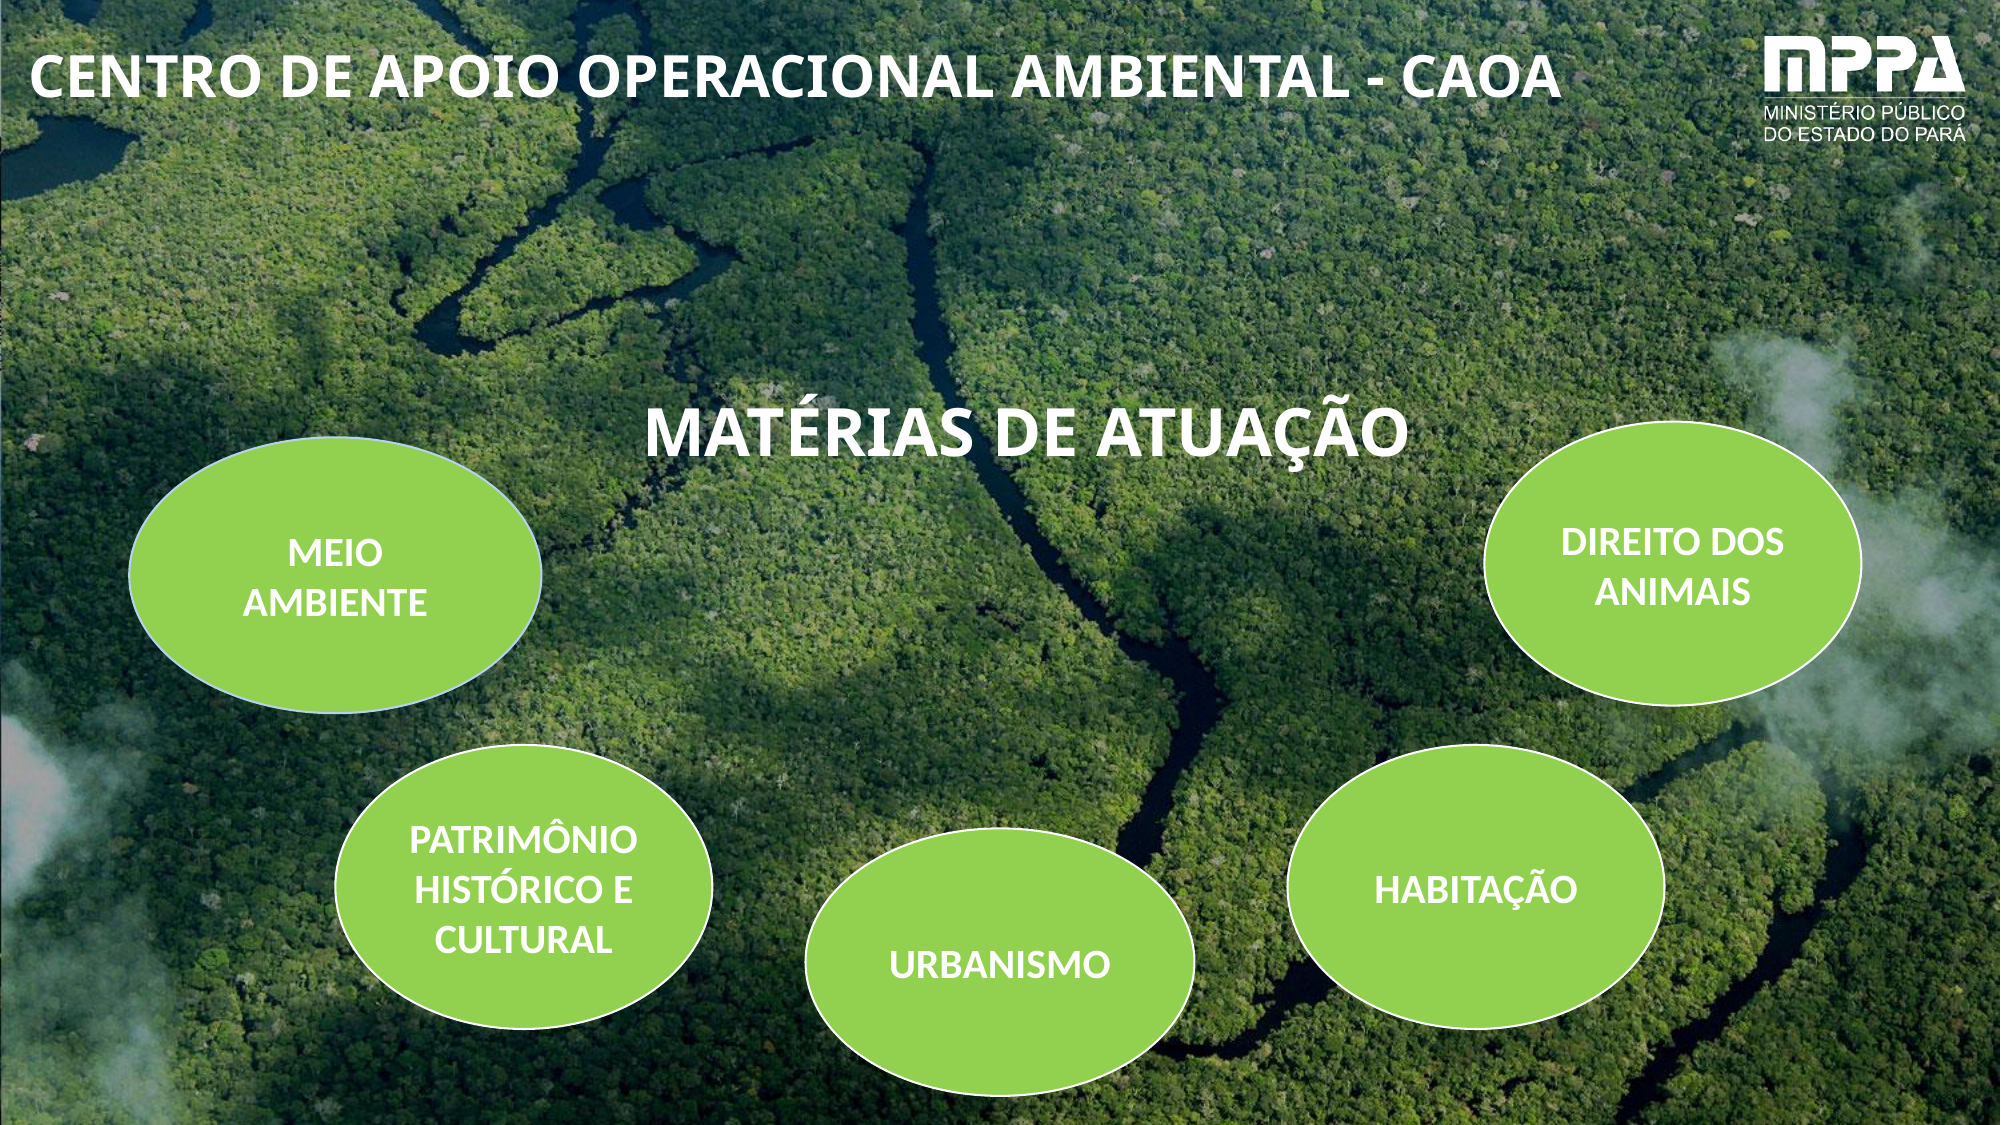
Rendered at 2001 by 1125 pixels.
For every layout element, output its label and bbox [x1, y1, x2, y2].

text_box [0, 0, 2000, 1125]
